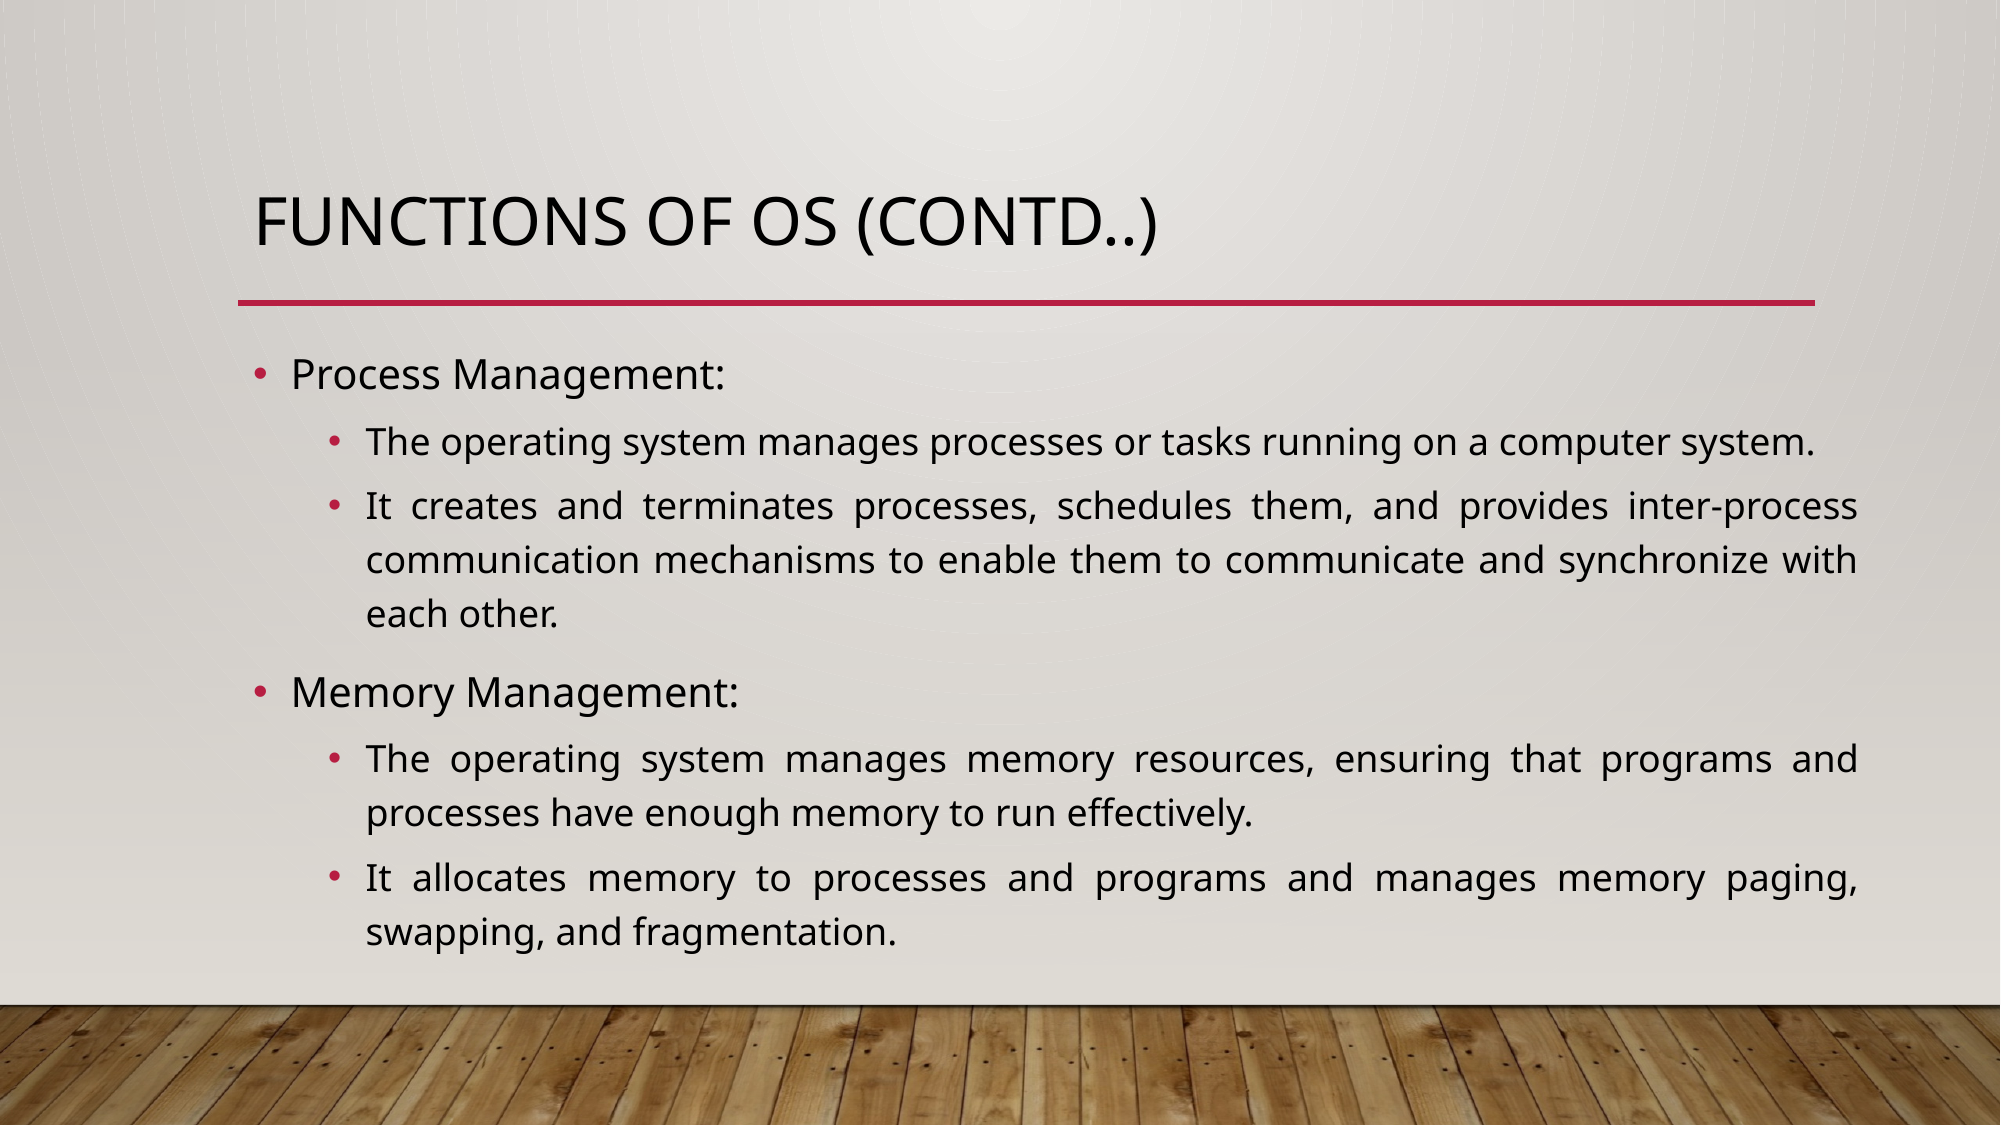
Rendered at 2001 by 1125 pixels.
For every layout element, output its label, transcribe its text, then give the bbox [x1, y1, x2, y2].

picture [0, 1005, 2000, 1125]
title Functions of OS (Contd..) [238, 180, 1814, 310]
list Process Management: The operating system manages processes or tasks running on a computer system. It creates and terminates processes, schedules them, and provides inter-process communication mechanisms to enable them to communicate and synchronize with each other. Memory Management: The operating system manages memory resources, ensuring that programs and processes have enough memory to run effectively. It allocates memory to processes and programs and manages memory paging, swapping, and fragmentation. [238, 330, 1875, 986]
